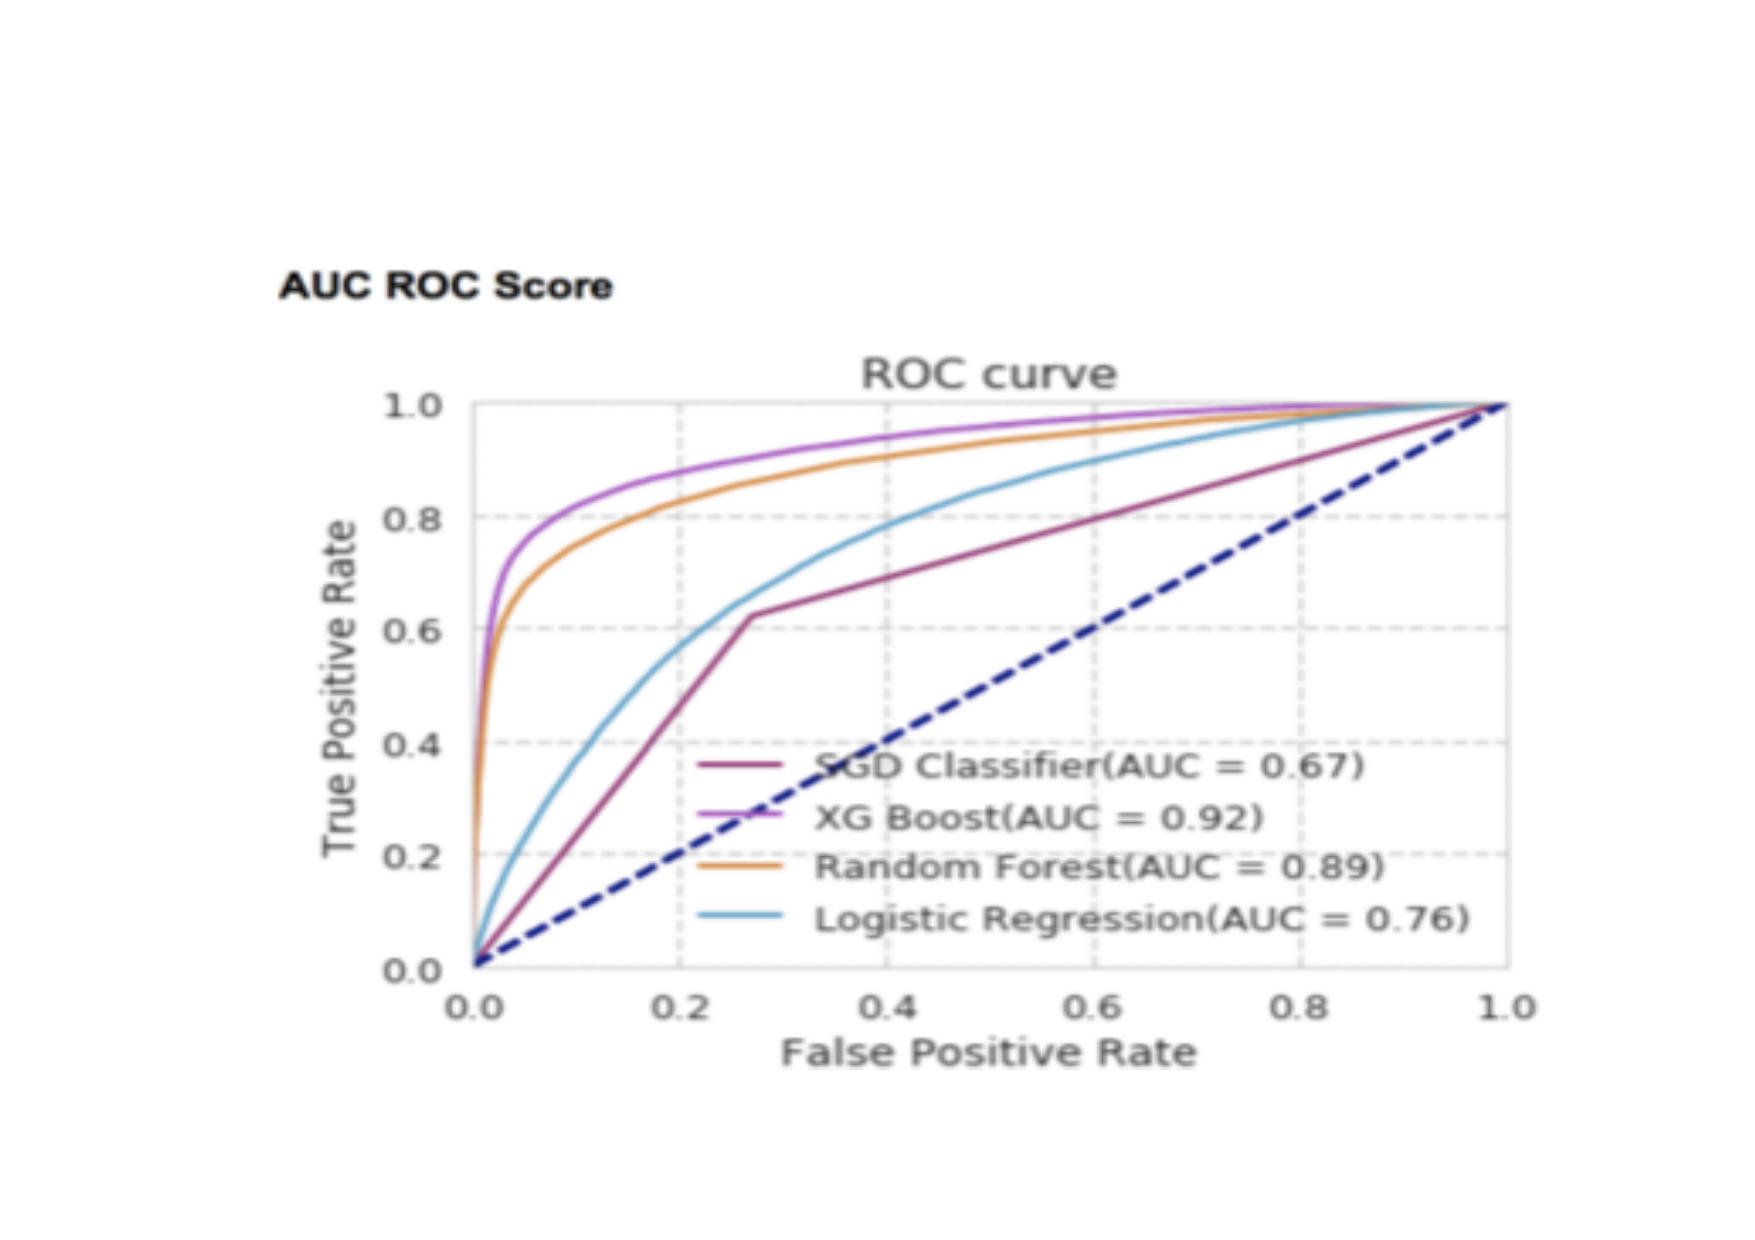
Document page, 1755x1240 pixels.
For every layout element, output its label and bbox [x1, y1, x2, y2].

text_box [277, 269, 1540, 1070]
